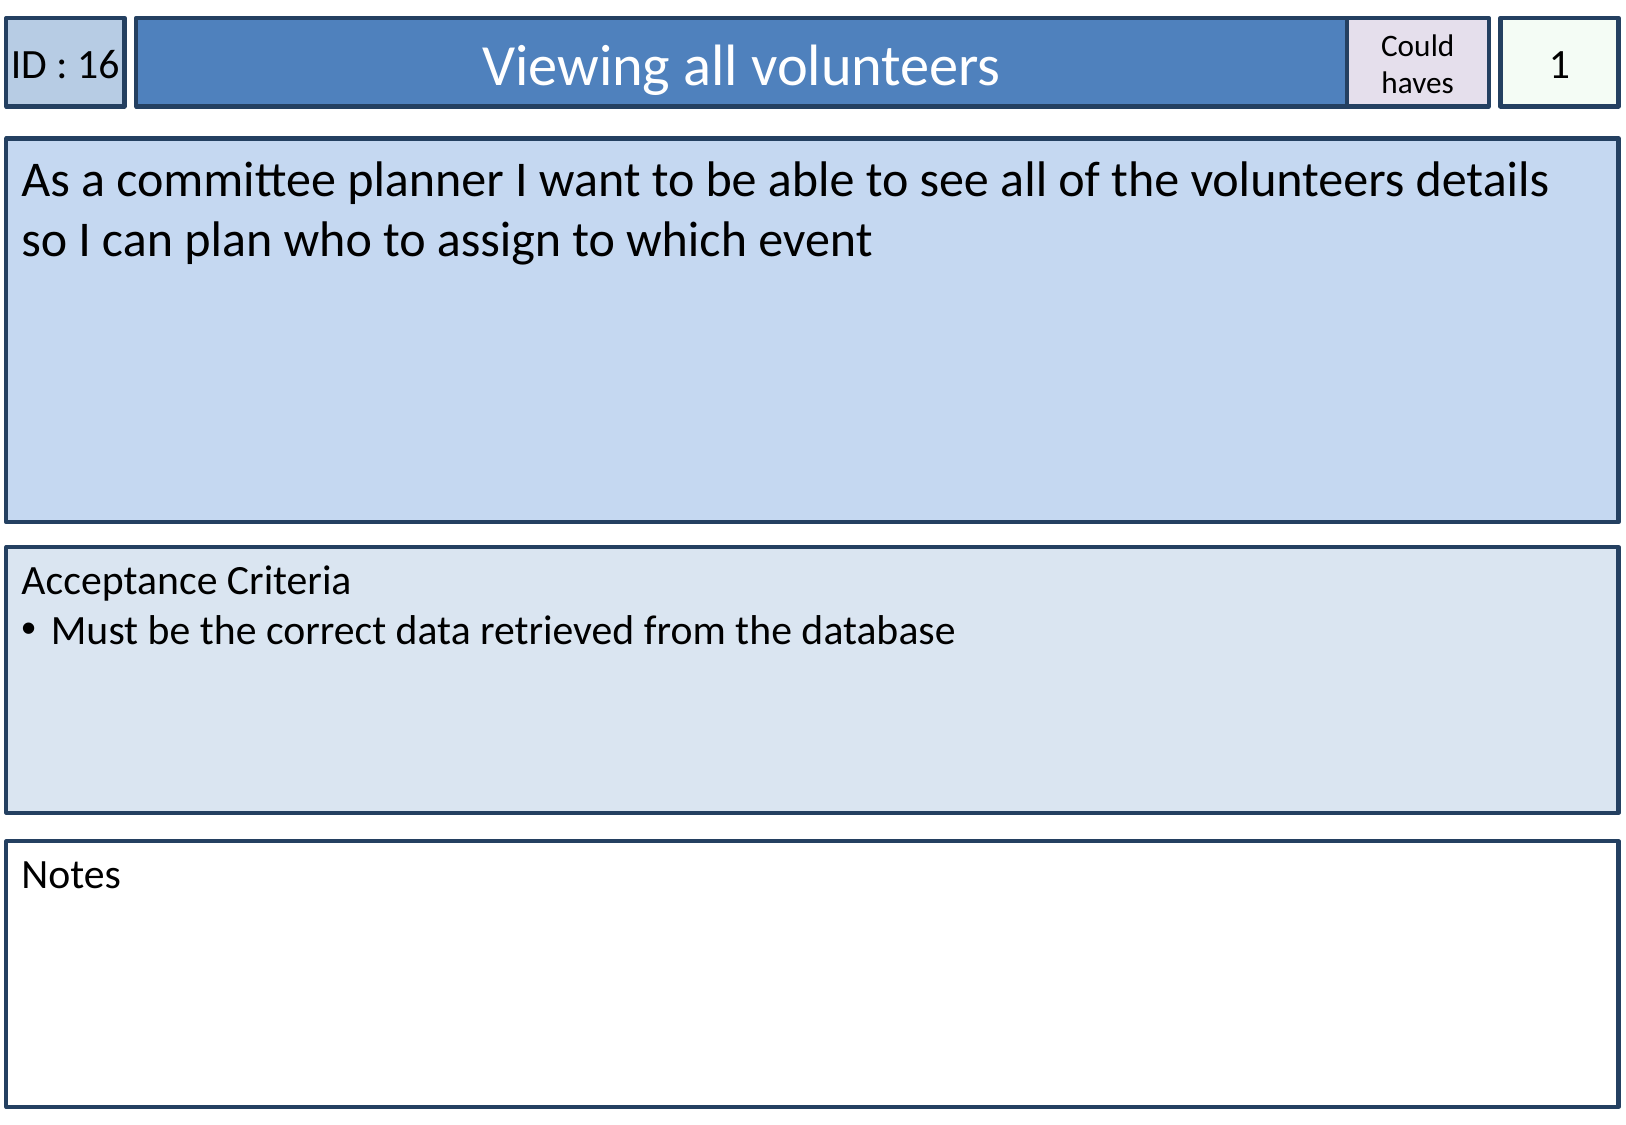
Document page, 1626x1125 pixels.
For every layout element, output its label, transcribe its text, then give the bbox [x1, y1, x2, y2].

text_box Could haves [1346, 17, 1489, 107]
text_box 1 [1500, 17, 1619, 107]
text_box As a committee planner I want to be able to see all of the volunteers details so I can plan who to assign to which event [6, 138, 1619, 523]
text_box ID : 16 [6, 17, 125, 107]
text_box Notes [6, 841, 1619, 1107]
text_box Viewing all volunteers [136, 17, 1346, 107]
text_box Acceptance Criteria Must be the correct data retrieved from the database [6, 547, 1619, 813]
